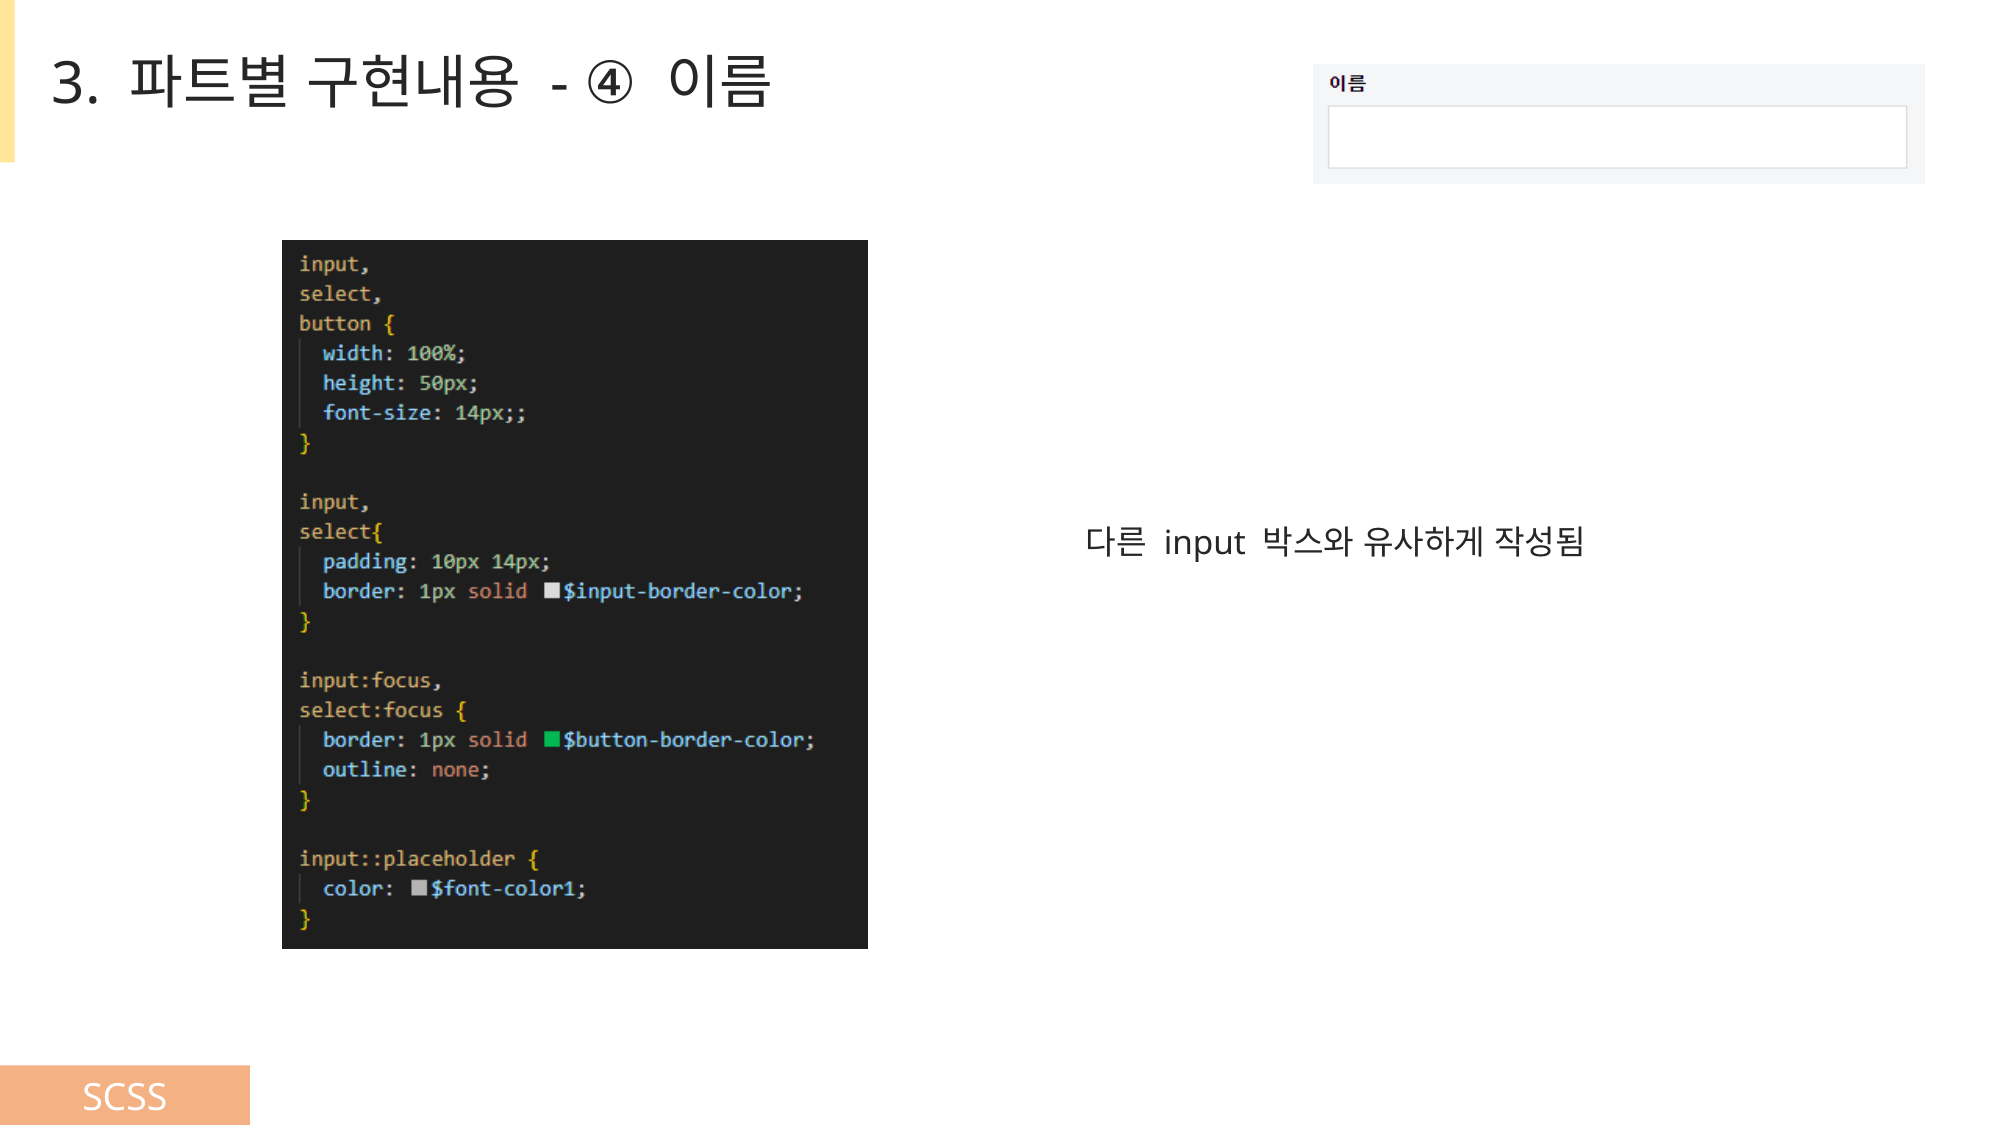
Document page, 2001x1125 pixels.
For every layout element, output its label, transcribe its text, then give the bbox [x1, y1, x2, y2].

picture [281, 240, 868, 949]
text_box 다른 input 박스와 유사하게 작성됨 [1071, 514, 1801, 569]
text_box [0, 0, 16, 163]
text_box SCSS [0, 1064, 251, 1125]
text_box 3. 파트별 구현내용 - ④ 이름 [37, 38, 1034, 124]
picture [1313, 64, 1925, 184]
